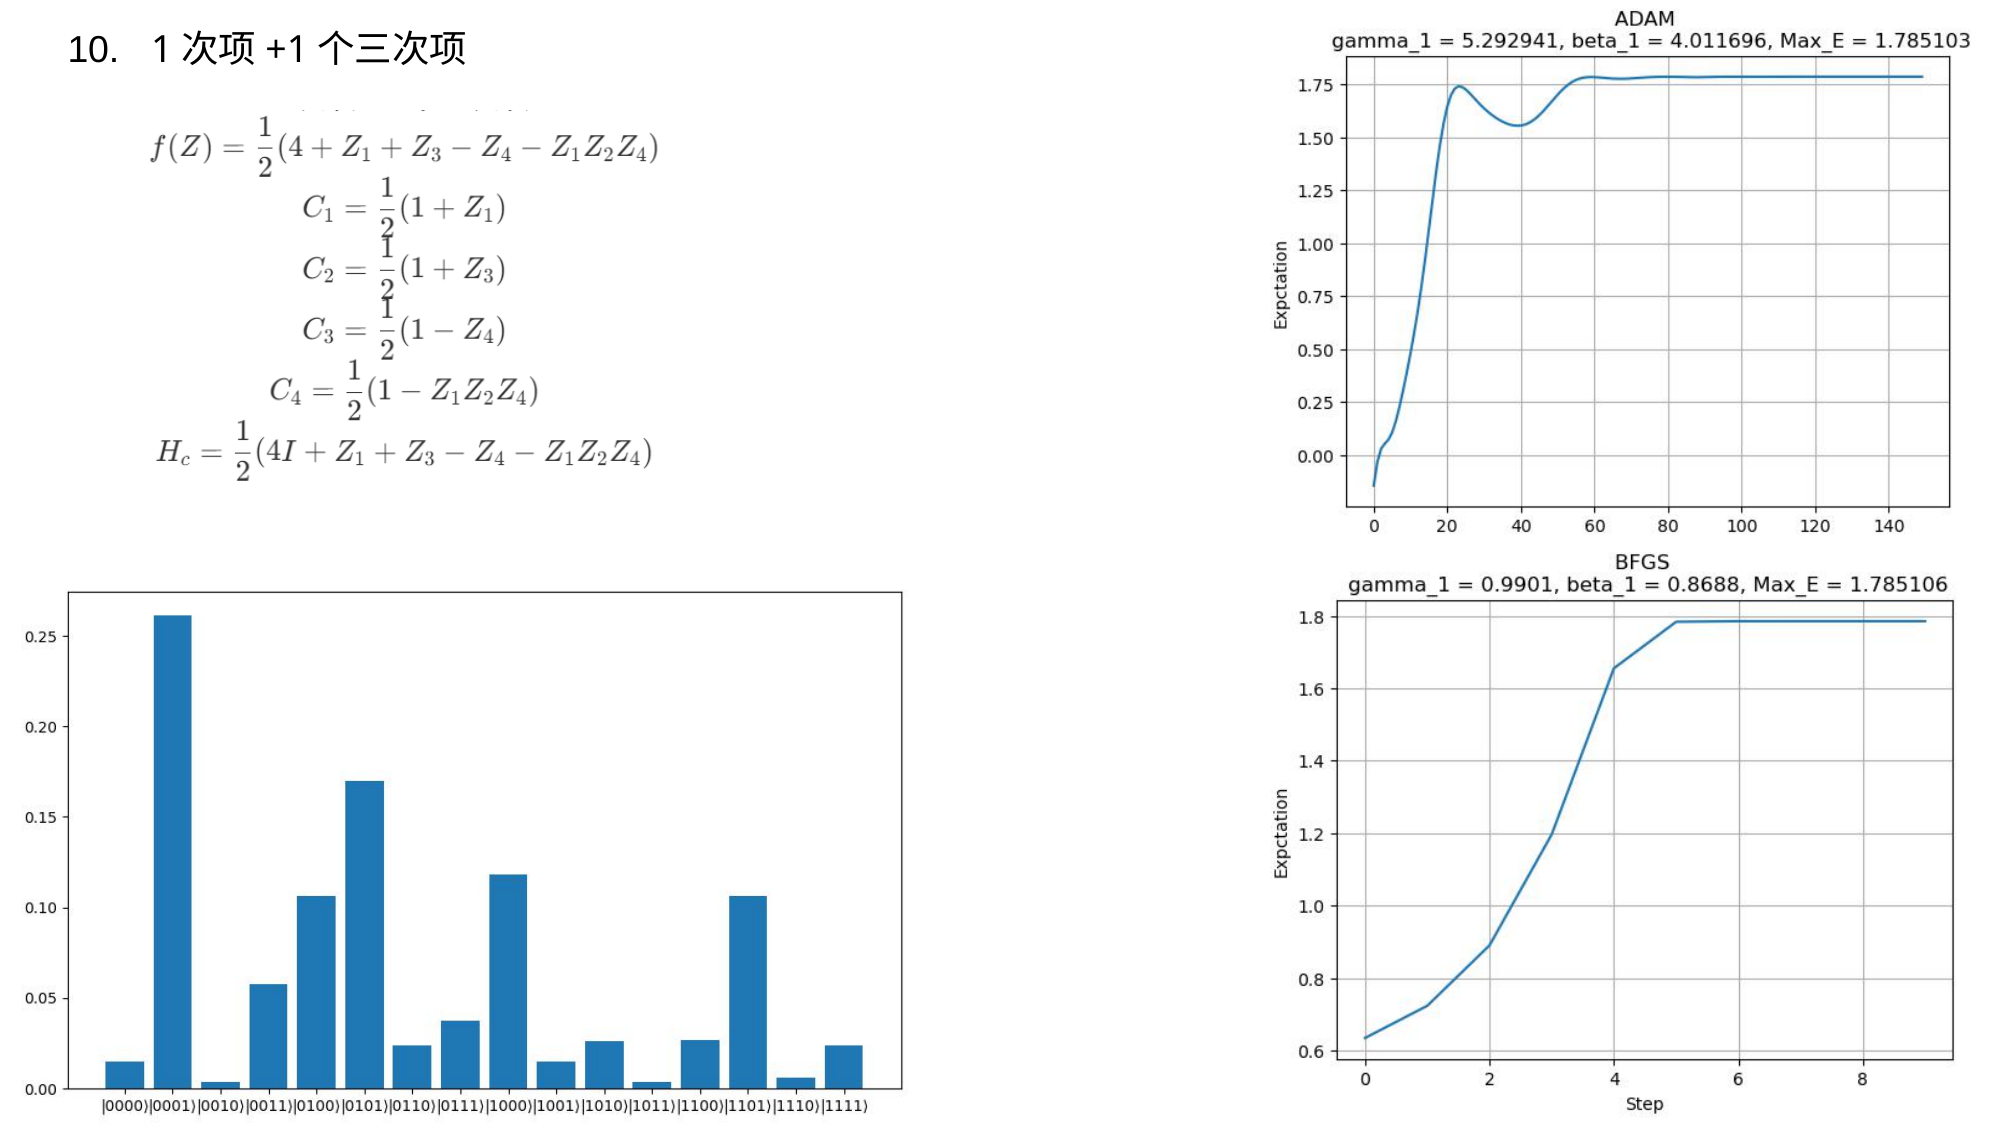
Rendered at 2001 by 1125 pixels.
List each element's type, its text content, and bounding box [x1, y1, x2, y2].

picture [1260, 0, 1983, 1125]
picture [13, 580, 912, 1125]
picture [140, 110, 670, 486]
text_box 10. 1次项+1个三次项 [52, 17, 859, 73]
